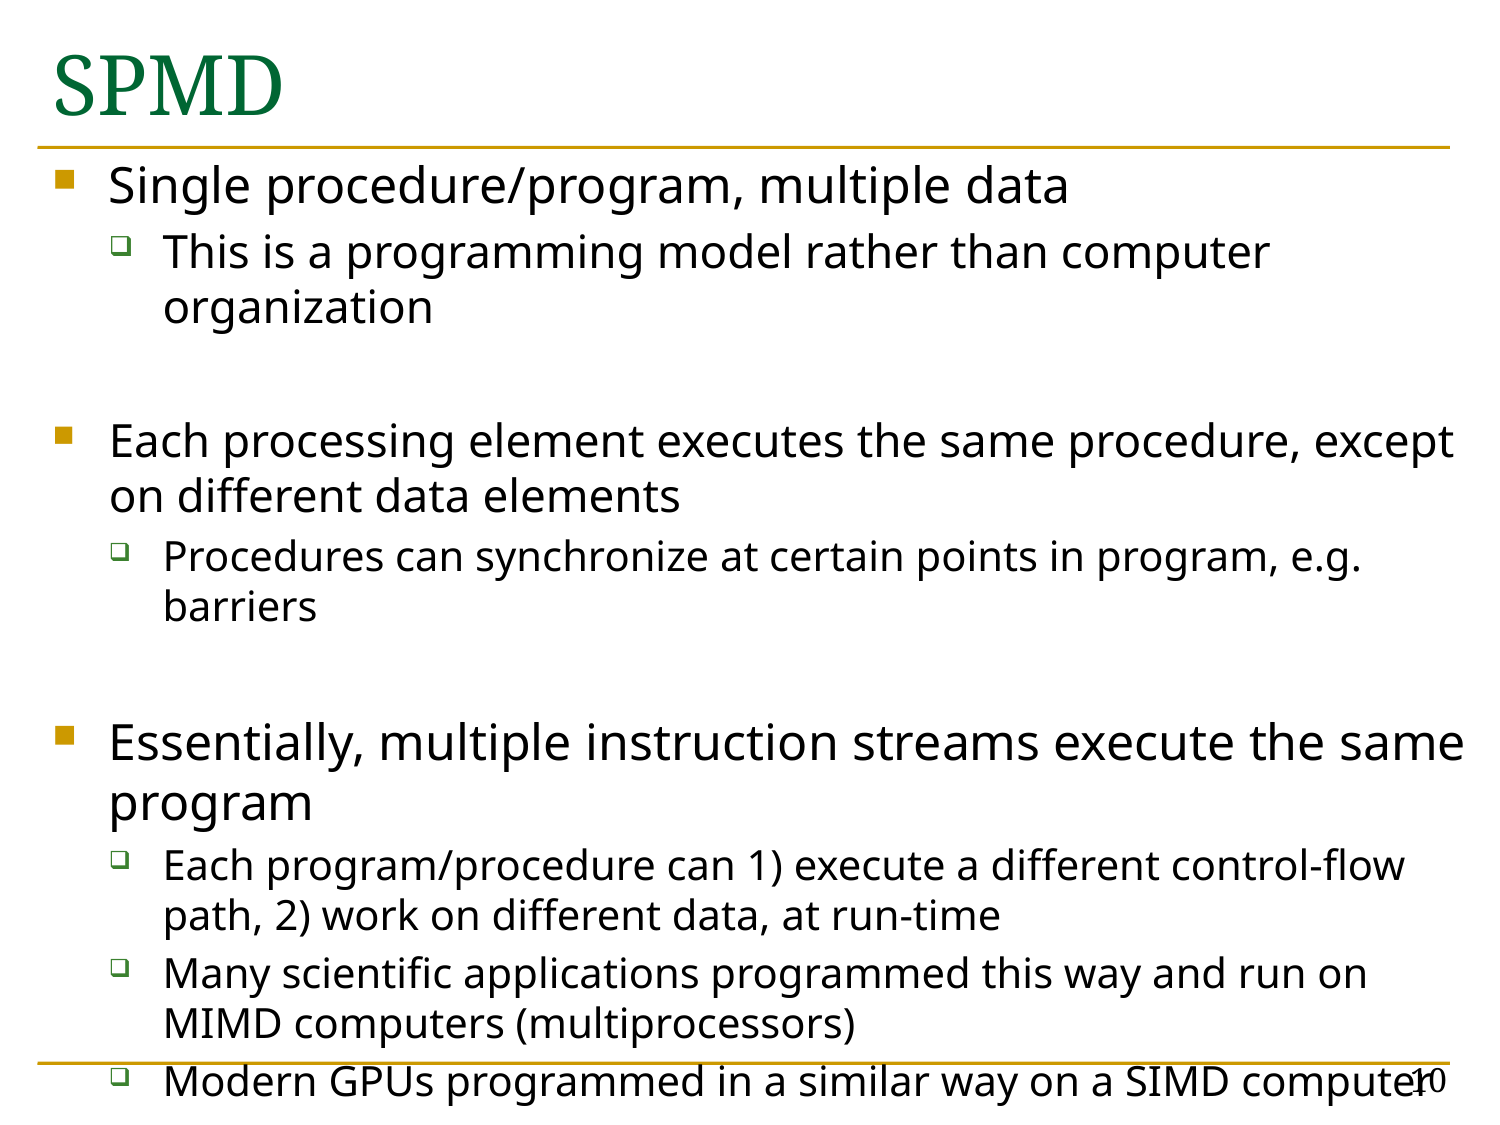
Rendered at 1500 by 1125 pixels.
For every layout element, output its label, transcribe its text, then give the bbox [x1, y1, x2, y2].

title SPMD [37, 24, 1450, 146]
slide_number 10 [1111, 1036, 1462, 1112]
list Single procedure/program, multiple data This is a programming model rather than computer organization Each processing element executes the same procedure, except on different data elements Procedures can synchronize at certain points in program, e.g. barriers Essentially, multiple instruction streams execute the same program Each program/procedure can 1) execute a different control-flow path, 2) work on different data, at run-time Many scientific applications programmed this way and run on MIMD computers (multiprocessors) Modern GPUs programmed in a similar way on a SIMD computer [37, 146, 1500, 999]
